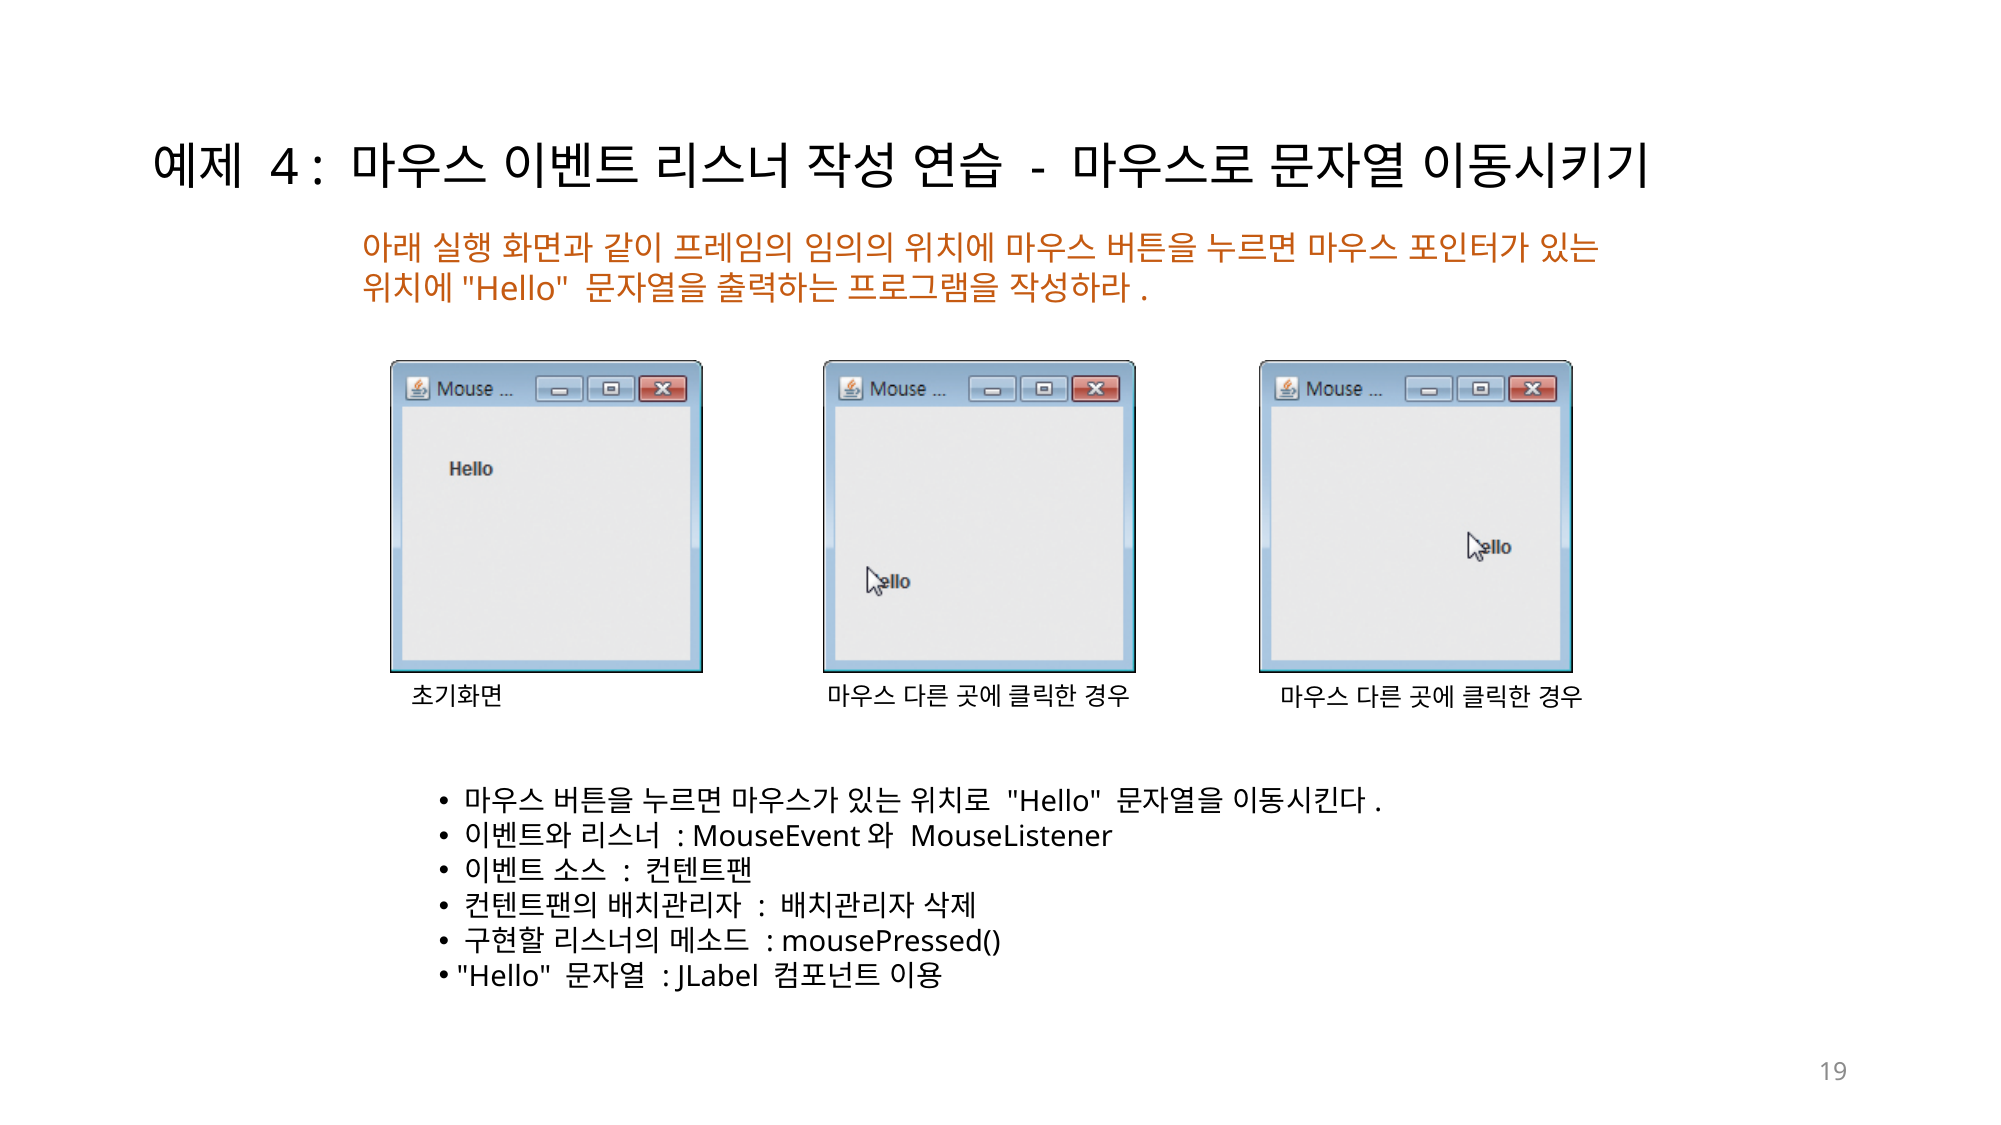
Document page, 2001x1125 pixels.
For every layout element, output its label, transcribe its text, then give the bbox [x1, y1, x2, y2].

text_box 마우스 다른 곳에 클릭한 경우 [812, 673, 1147, 718]
title 예제 4 : 마우스 이벤트 리스너 작성 연습 - 마우스로 문자열 이동시키기 [137, 59, 1863, 278]
text_box 아래 실행 화면과 같이 프레임의 임의의 위치에 마우스 버튼을 누르면 마우스 포인터가 있는 위치에"Hello" 문자열을 출력하는 프로그램을 작성하라. [347, 219, 1688, 315]
picture [1259, 360, 1573, 673]
text_box 마우스 다른 곳에 클릭한 경우 [1265, 673, 1600, 719]
picture [823, 360, 1136, 673]
slide_number 19 [1412, 1042, 1863, 1103]
picture [389, 360, 703, 673]
text_box 초기화면 [396, 673, 519, 718]
text_box 마우스 버튼을 누르면 마우스가 있는 위치로 "Hello" 문자열을 이동시킨다. 이벤트와 리스너 : MouseEvent와 MouseListener 이벤트 소스 : 컨텐트팬 컨텐트팬의 배치관리자 : 배치관리자 삭제 구현할 리스너의 메소드 : mousePressed() "Hello" 문자열 : JLabel 컴포넌트 이용 [424, 775, 1535, 1000]
